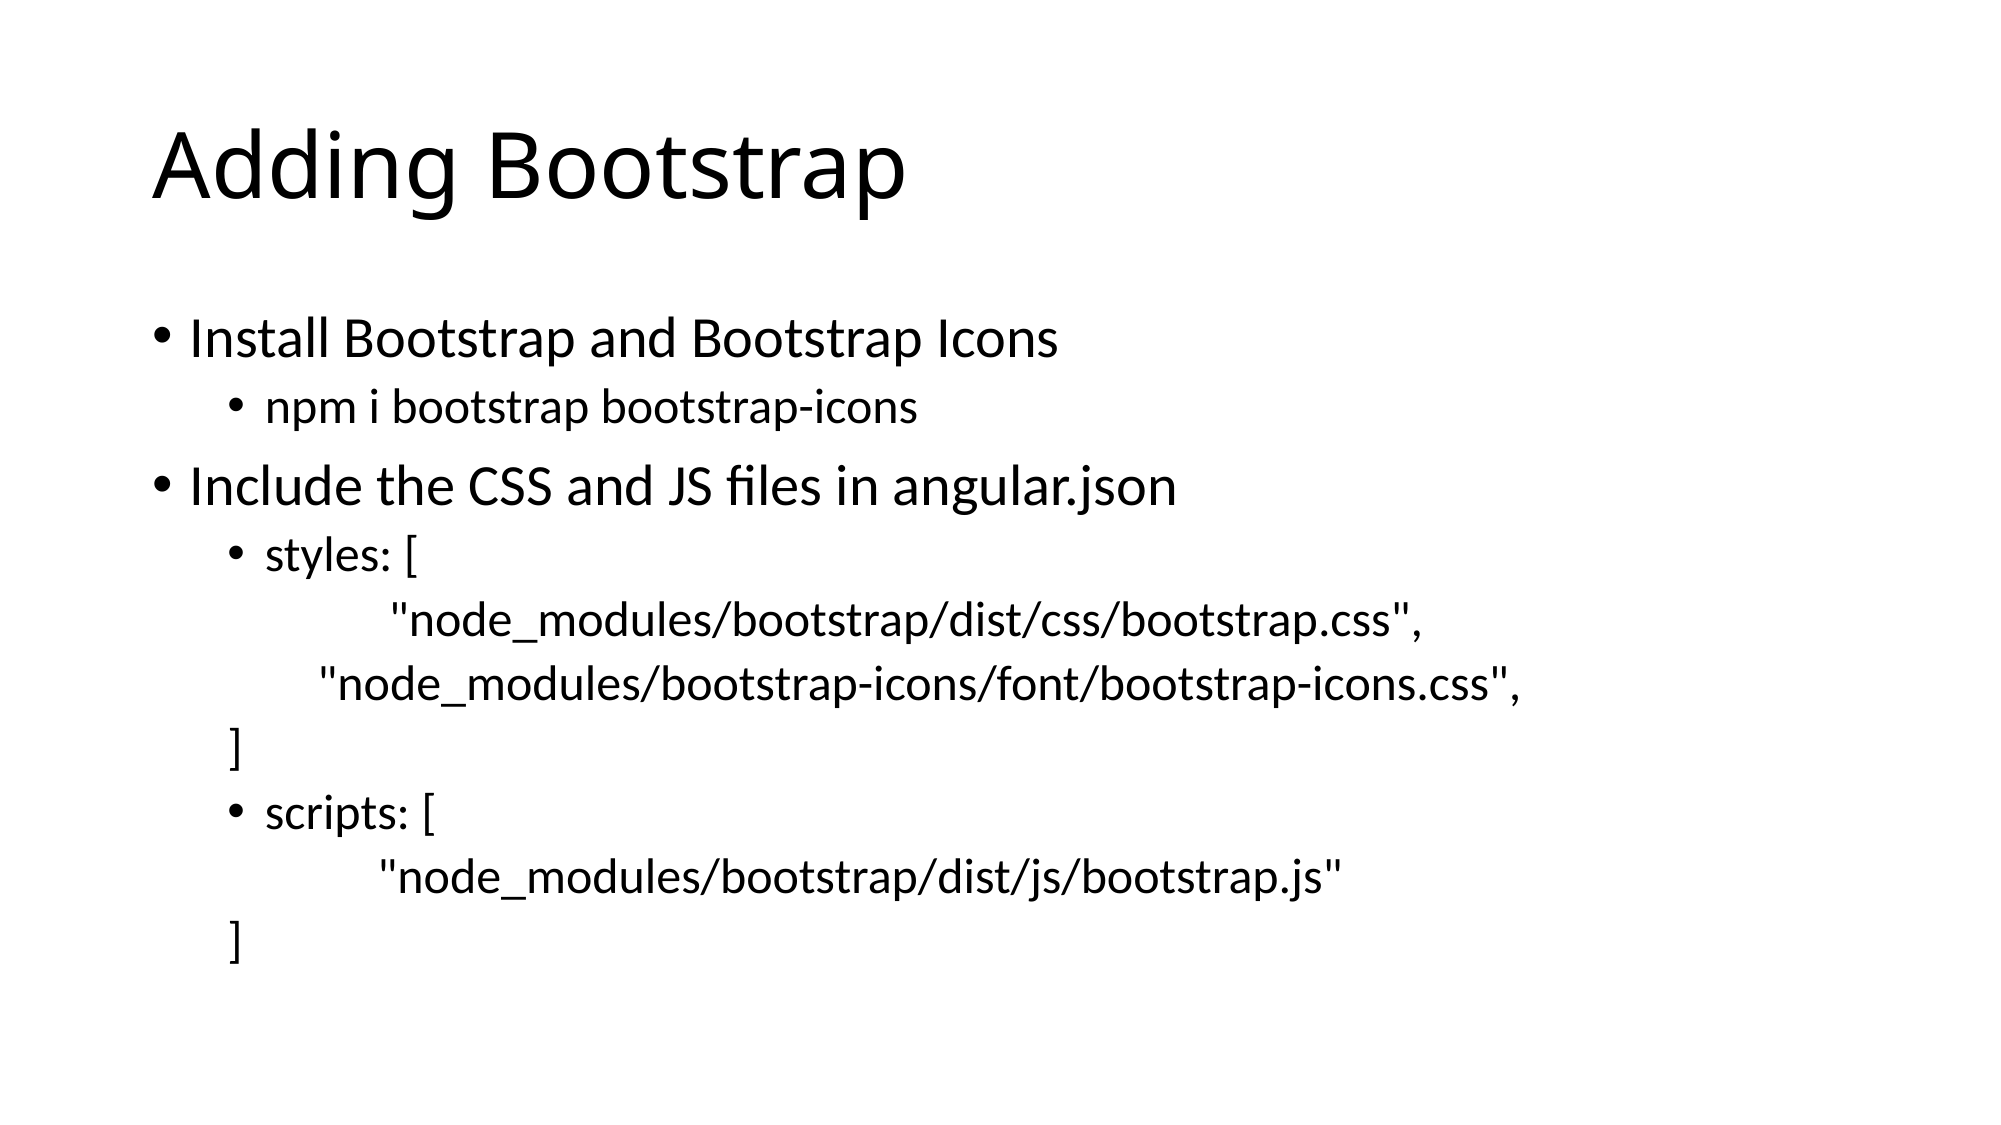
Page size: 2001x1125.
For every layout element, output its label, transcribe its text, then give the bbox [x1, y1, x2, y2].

list Install Bootstrap and Bootstrap Icons npm i bootstrap bootstrap-icons Include the CSS and JS files in angular.json styles: [ "node_modules/bootstrap/dist/css/bootstrap.css", "node_modules/bootstrap-icons/font/bootstrap-icons.css", ] scripts: [ "node_modules/bootstrap/dist/js/bootstrap.js" ] [137, 299, 1863, 1014]
title Adding Bootstrap [137, 59, 1863, 278]
